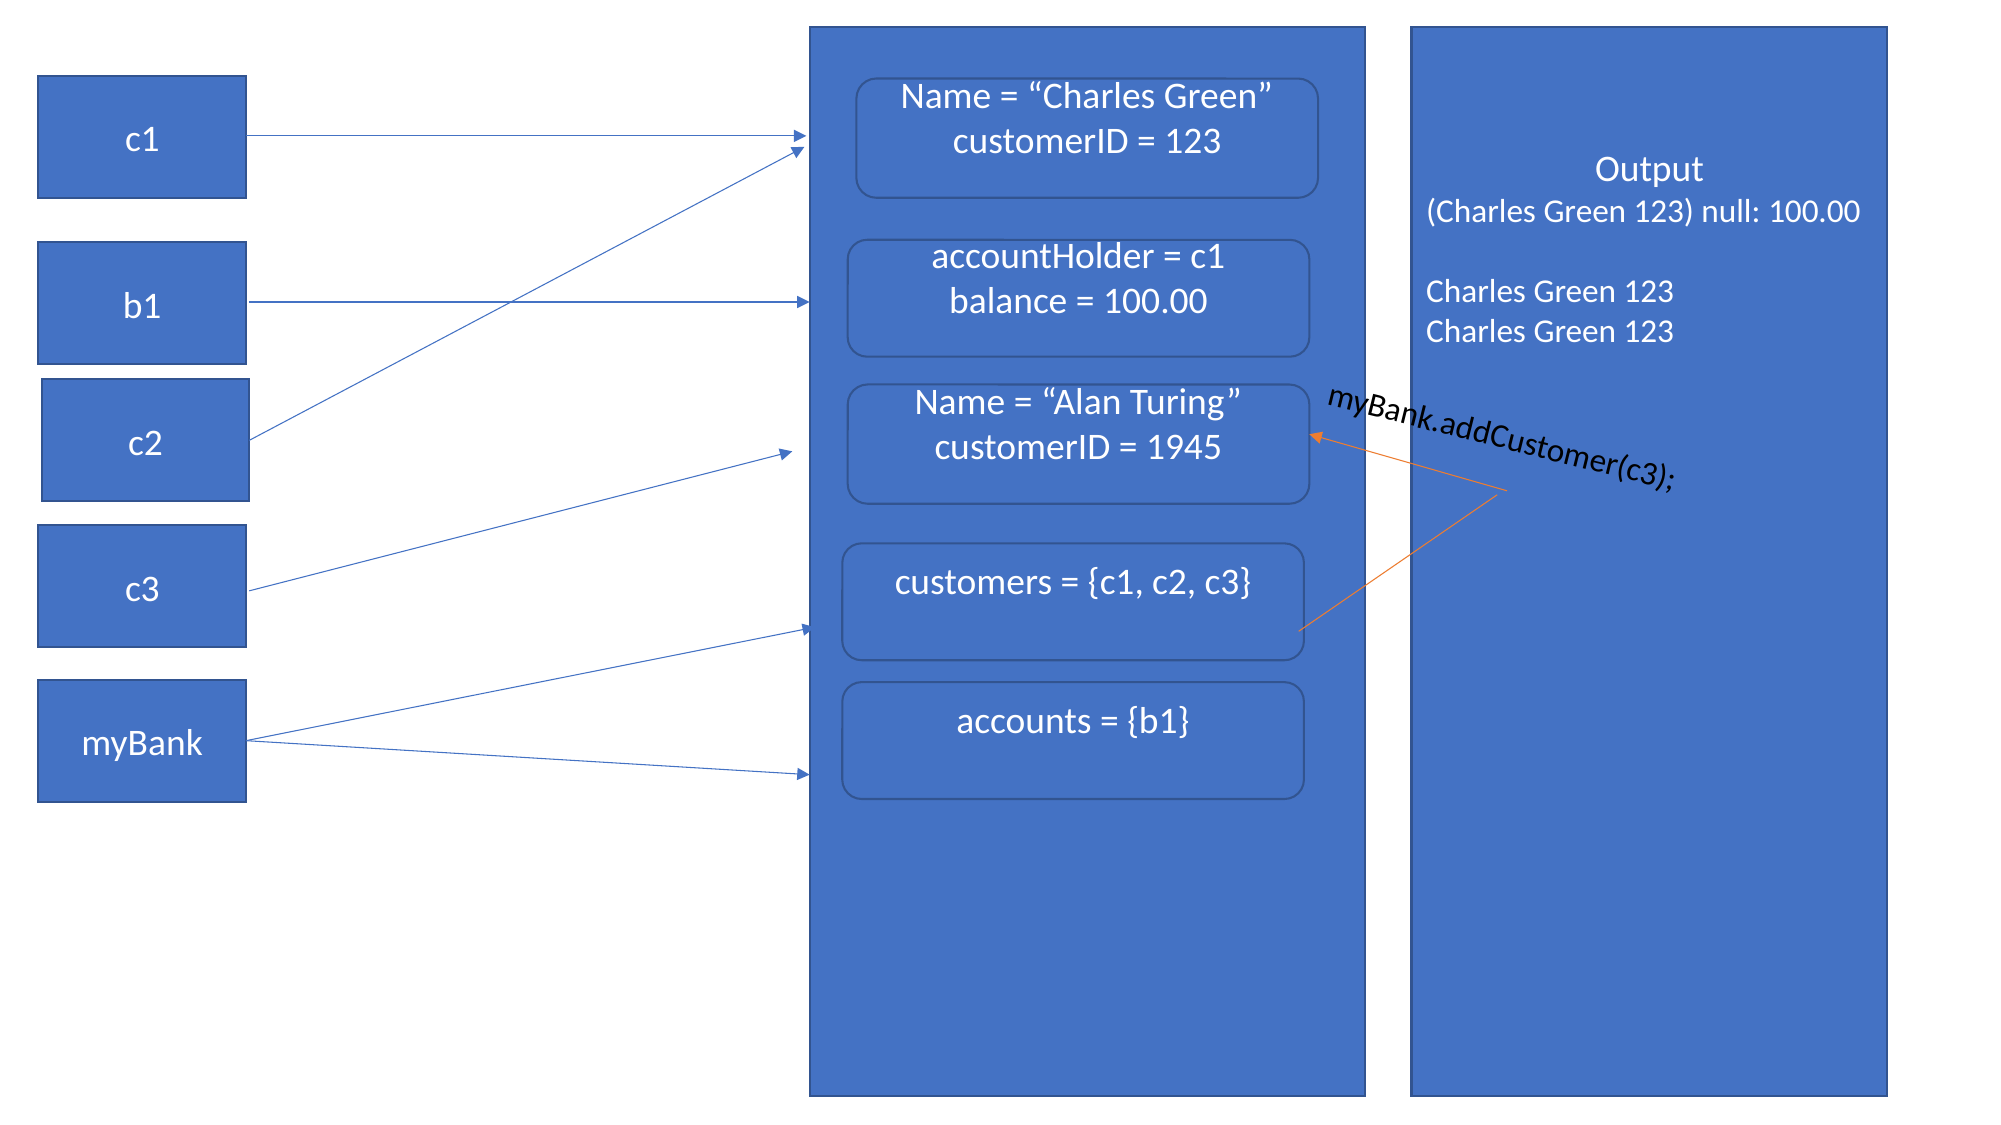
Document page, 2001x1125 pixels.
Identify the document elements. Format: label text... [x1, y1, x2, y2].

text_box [249, 146, 805, 441]
text_box c2 [41, 378, 250, 502]
text_box Name = “Alan Turing” customerID = 1945 [846, 383, 1311, 505]
text_box [809, 26, 1366, 1097]
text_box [1298, 494, 1498, 632]
text_box accounts = {b1} [841, 681, 1305, 801]
text_box myBank [37, 679, 247, 803]
text_box myBank.addCustomer(c3); [1308, 361, 1769, 526]
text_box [245, 627, 815, 741]
text_box c1 [37, 75, 247, 199]
text_box customers = {c1, c2, c3} [841, 542, 1305, 662]
text_box accountHolder = c1 balance = 100.00 [846, 238, 1311, 358]
text_box c3 [37, 524, 247, 648]
text_box Name = “Charles Green” customerID = 123 [855, 77, 1320, 199]
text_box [1309, 434, 1508, 491]
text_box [249, 451, 793, 591]
text_box Output (Charles Green 123) null: 100.00 Charles Green 123 Charles Green 123 [1410, 26, 1888, 1097]
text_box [245, 740, 810, 775]
text_box b1 [37, 241, 247, 365]
